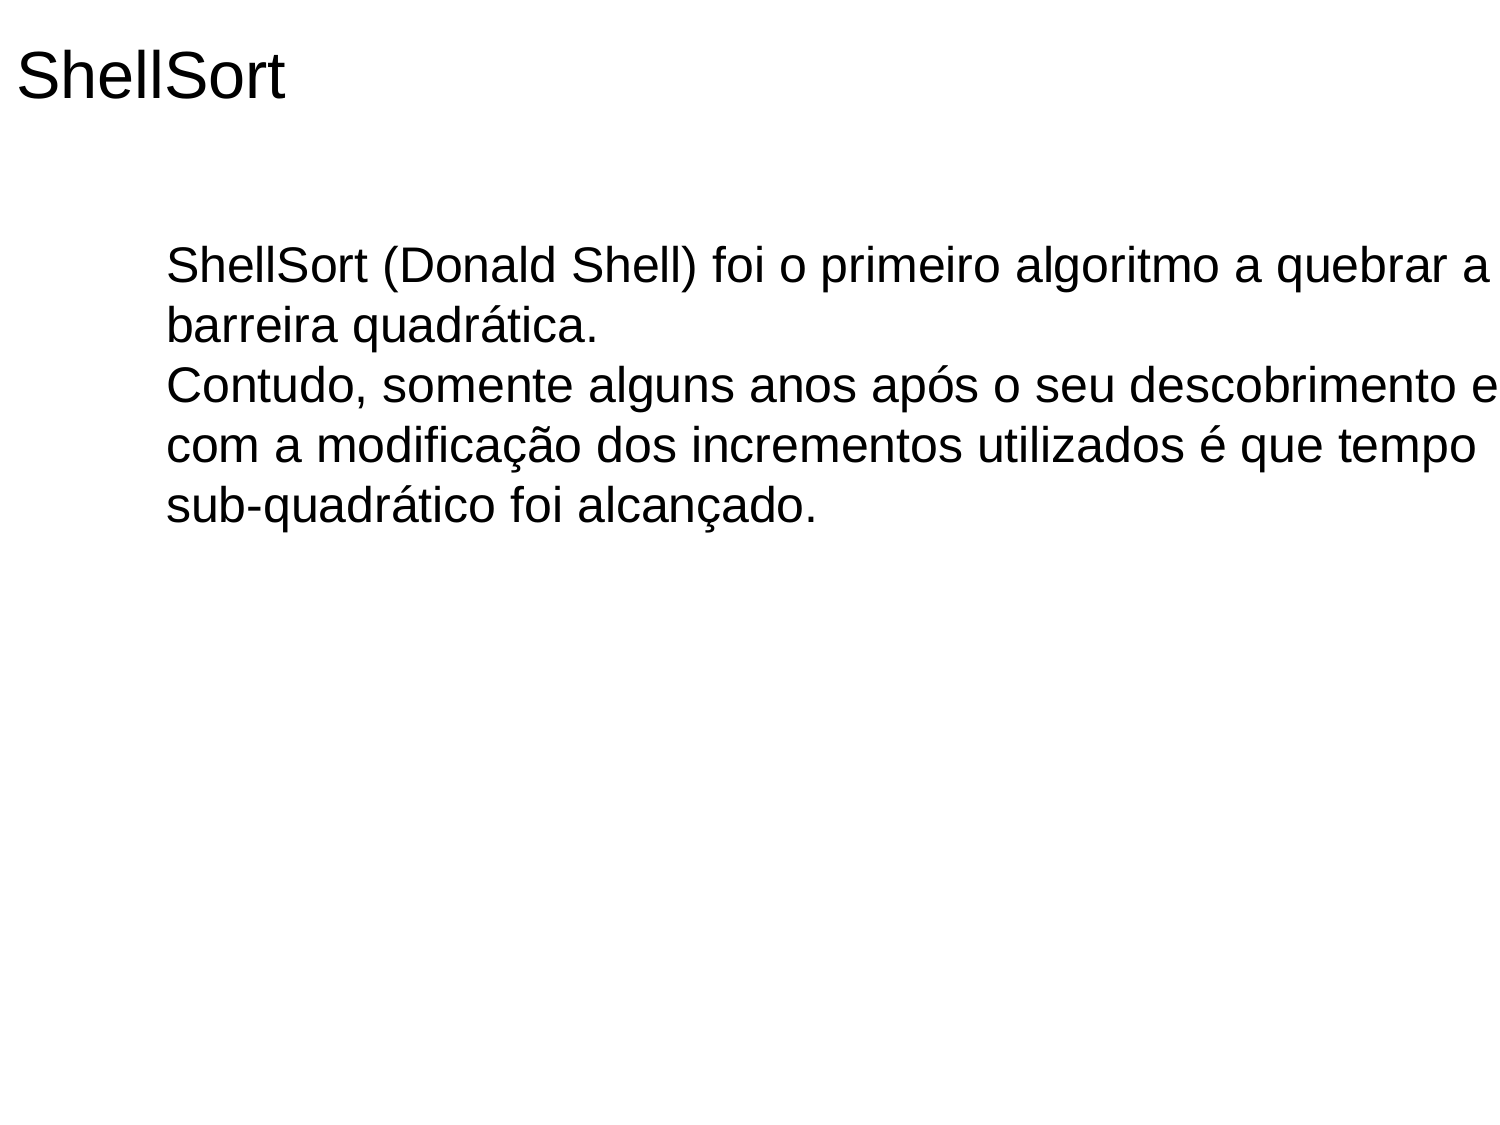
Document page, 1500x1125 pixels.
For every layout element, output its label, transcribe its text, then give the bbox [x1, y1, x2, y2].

text_box ShellSort [1, 24, 302, 120]
text_box ShellSort (Donald Shell) foi o primeiro algoritmo a quebrar a barreira quadrática. Contudo, somente alguns anos após o seu descobrimento e com a modificação dos incrementos utilizados é que tempo sub-quadrático foi alcançado. [151, 224, 1500, 540]
